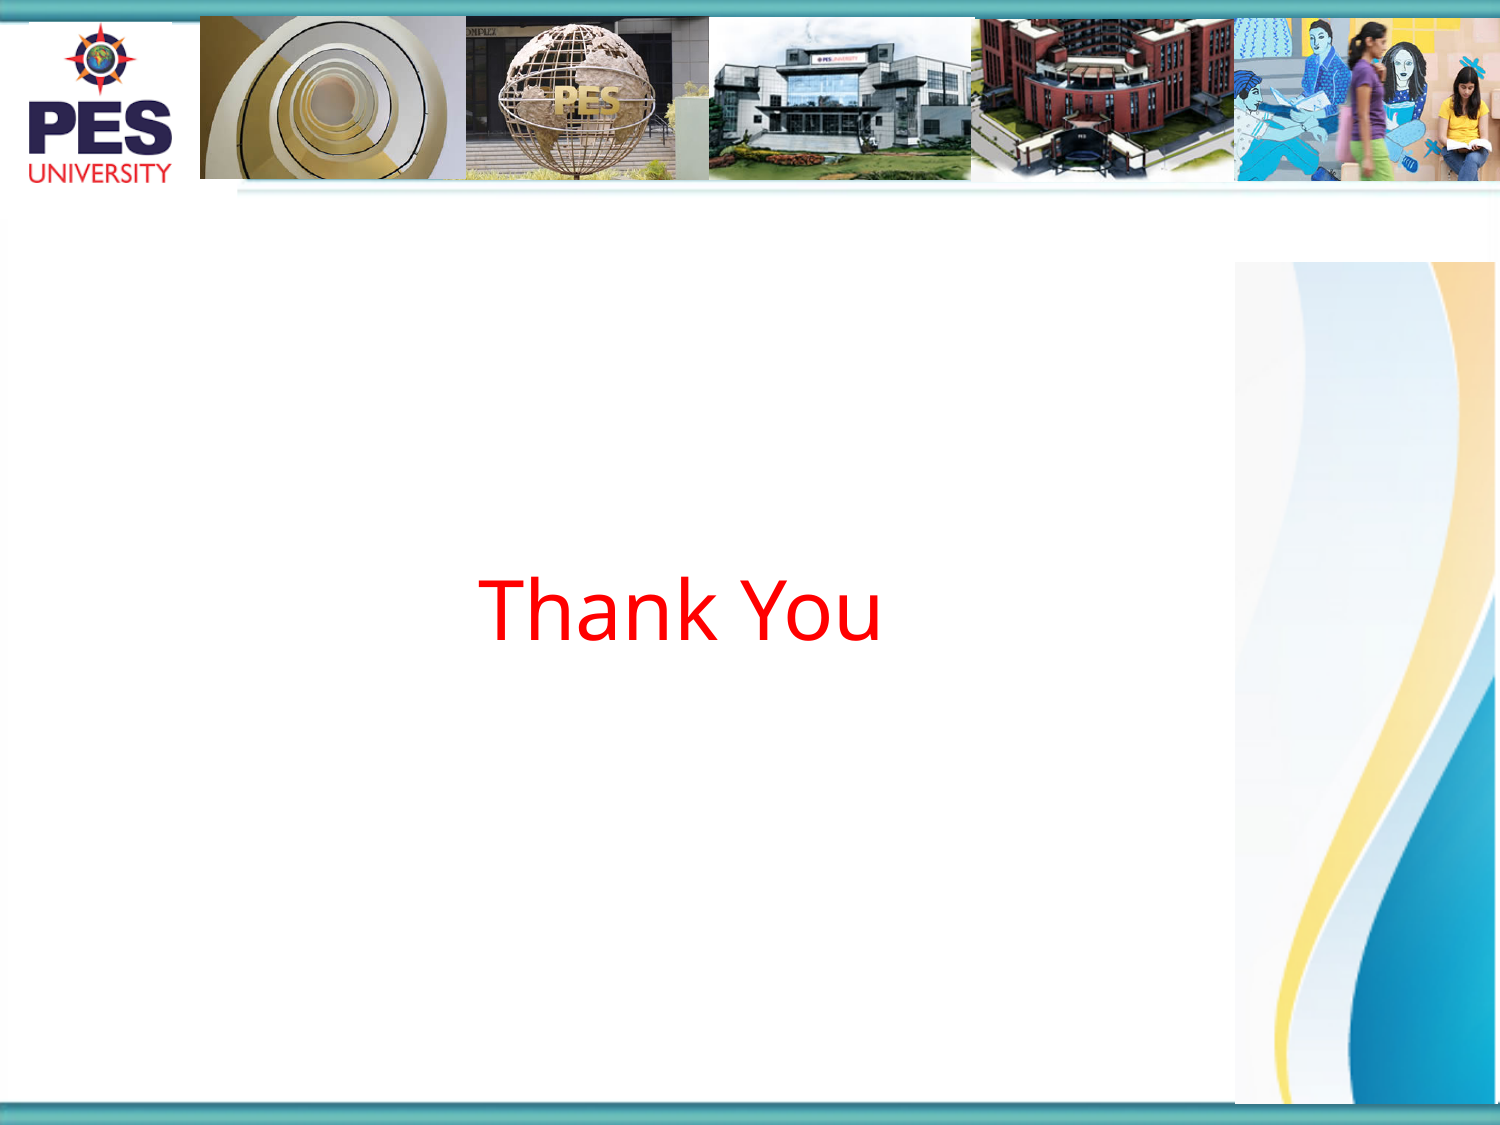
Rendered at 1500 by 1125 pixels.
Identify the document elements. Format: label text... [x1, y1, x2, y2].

picture [0, 0, 1500, 1125]
text_box Thank You [445, 549, 900, 665]
